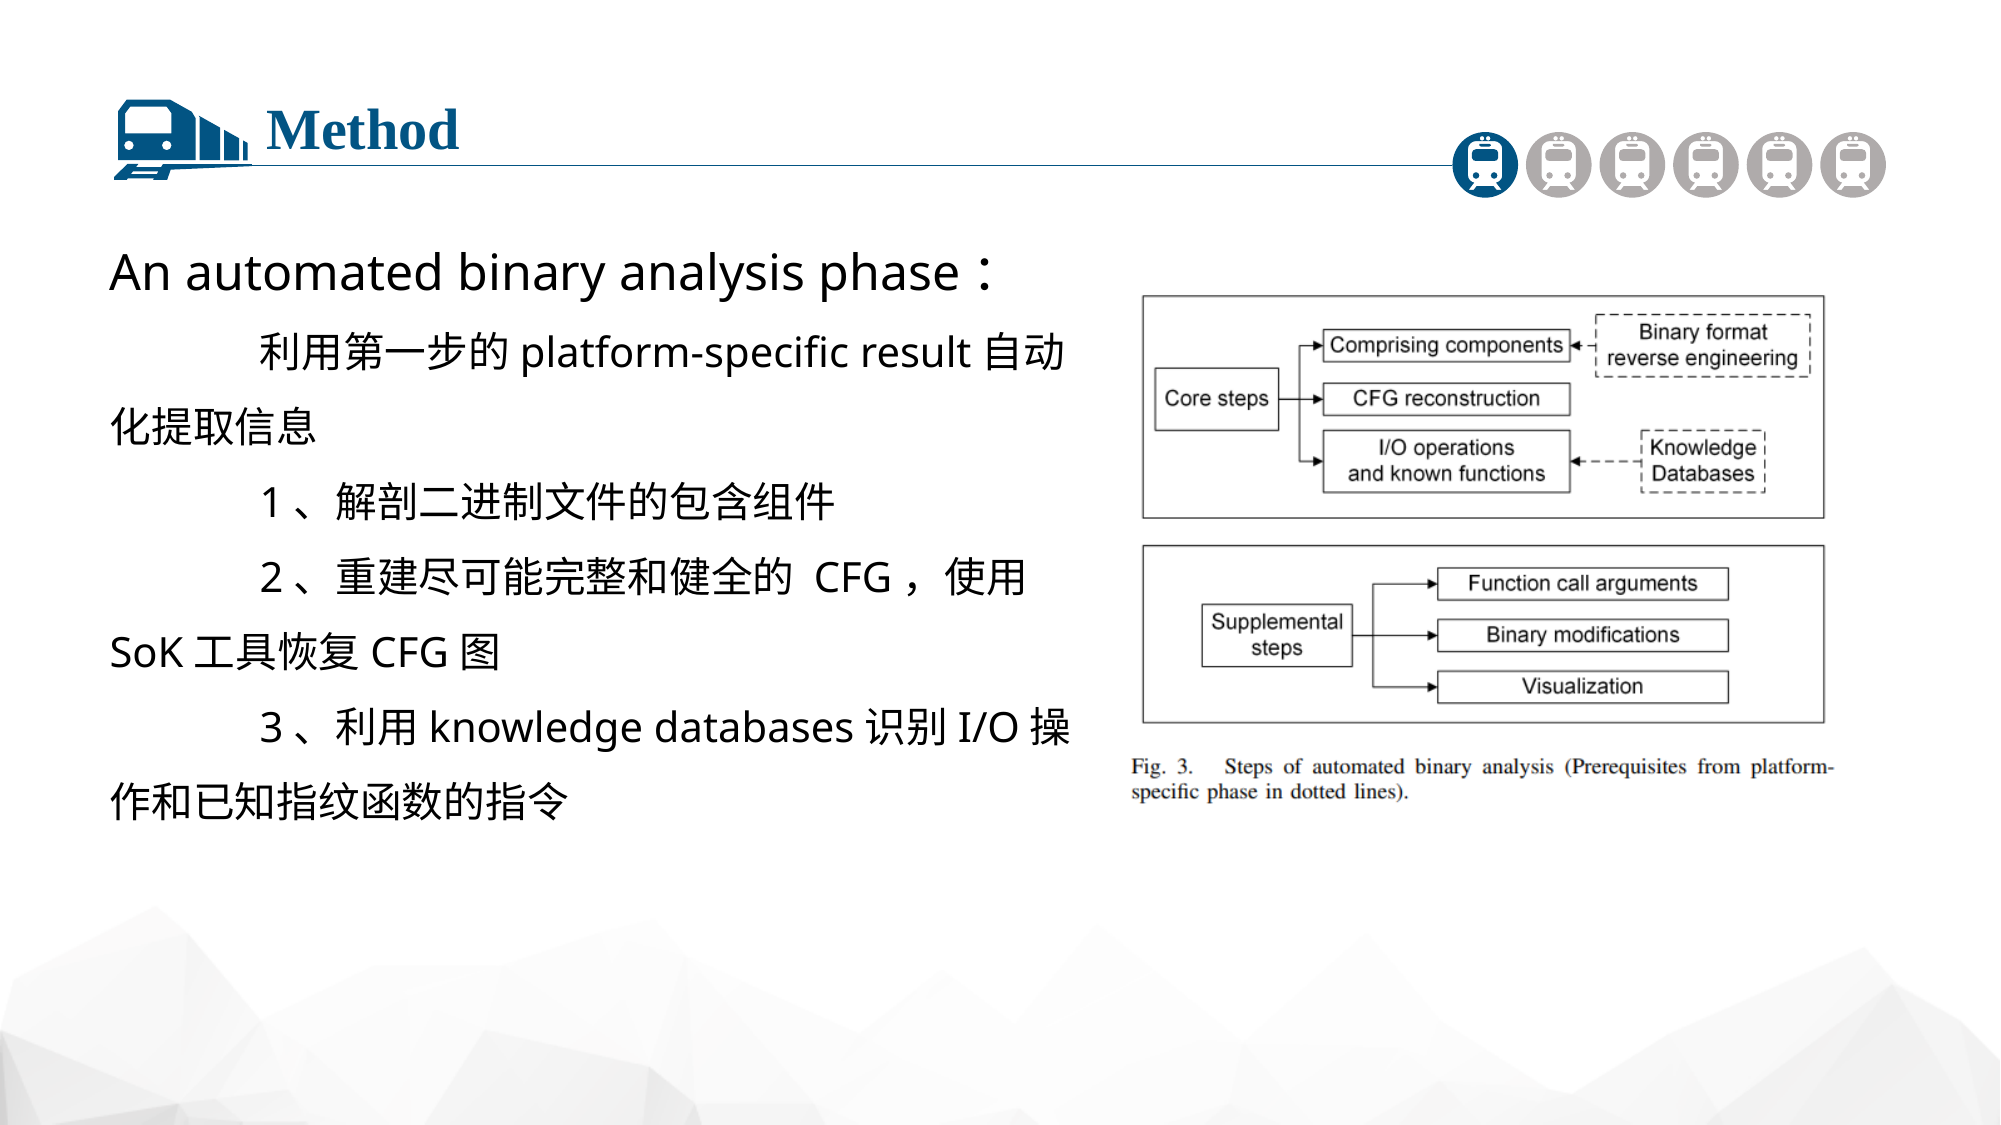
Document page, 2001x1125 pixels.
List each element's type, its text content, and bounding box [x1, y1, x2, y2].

text_box An automated binary analysis phase： 利用第一步的platform-specific result自动化提取信息 1、解剖二进制文件的包含组件 2、重建尽可能完整和健全的 CFG，使用SoK工具恢复CFG图 3、利用knowledge databases识别I/O操作和已知指纹函数的指令 [94, 203, 1095, 833]
list Method [266, 98, 790, 163]
picture [1114, 284, 1847, 816]
